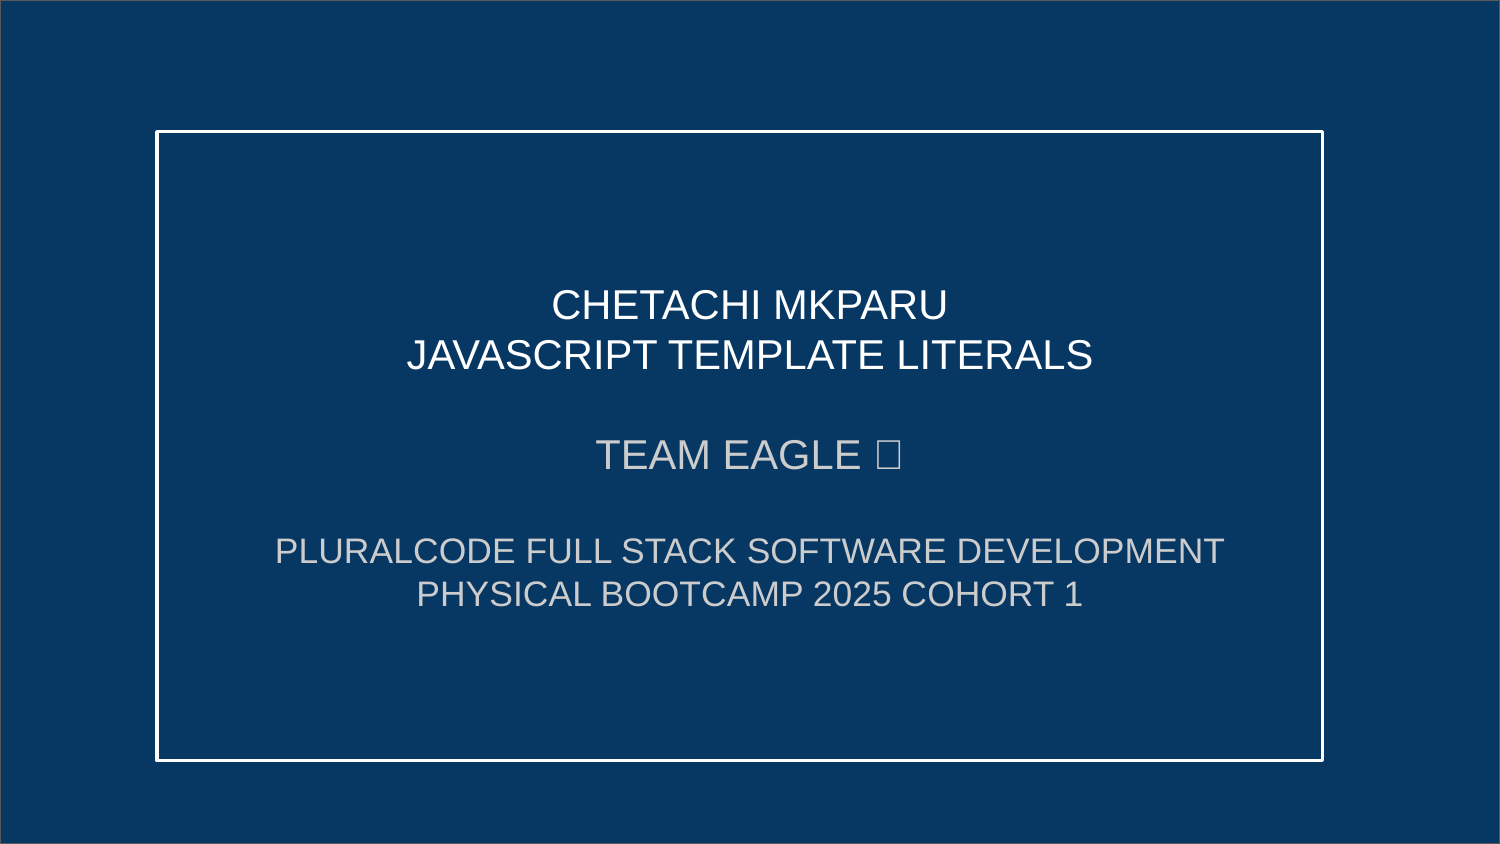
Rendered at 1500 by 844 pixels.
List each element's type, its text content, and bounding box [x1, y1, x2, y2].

text_box CHETACHI MKPARU JAVASCRIPT TEMPLATE LITERALS TEAM EAGLE 🦅 PLURALCODE FULL STACK SOFTWARE DEVELOPMENT PHYSICAL BOOTCAMP 2025 COHORT 1 [236, 263, 1264, 629]
text_box [156, 131, 1323, 761]
text_box [0, 0, 1500, 844]
